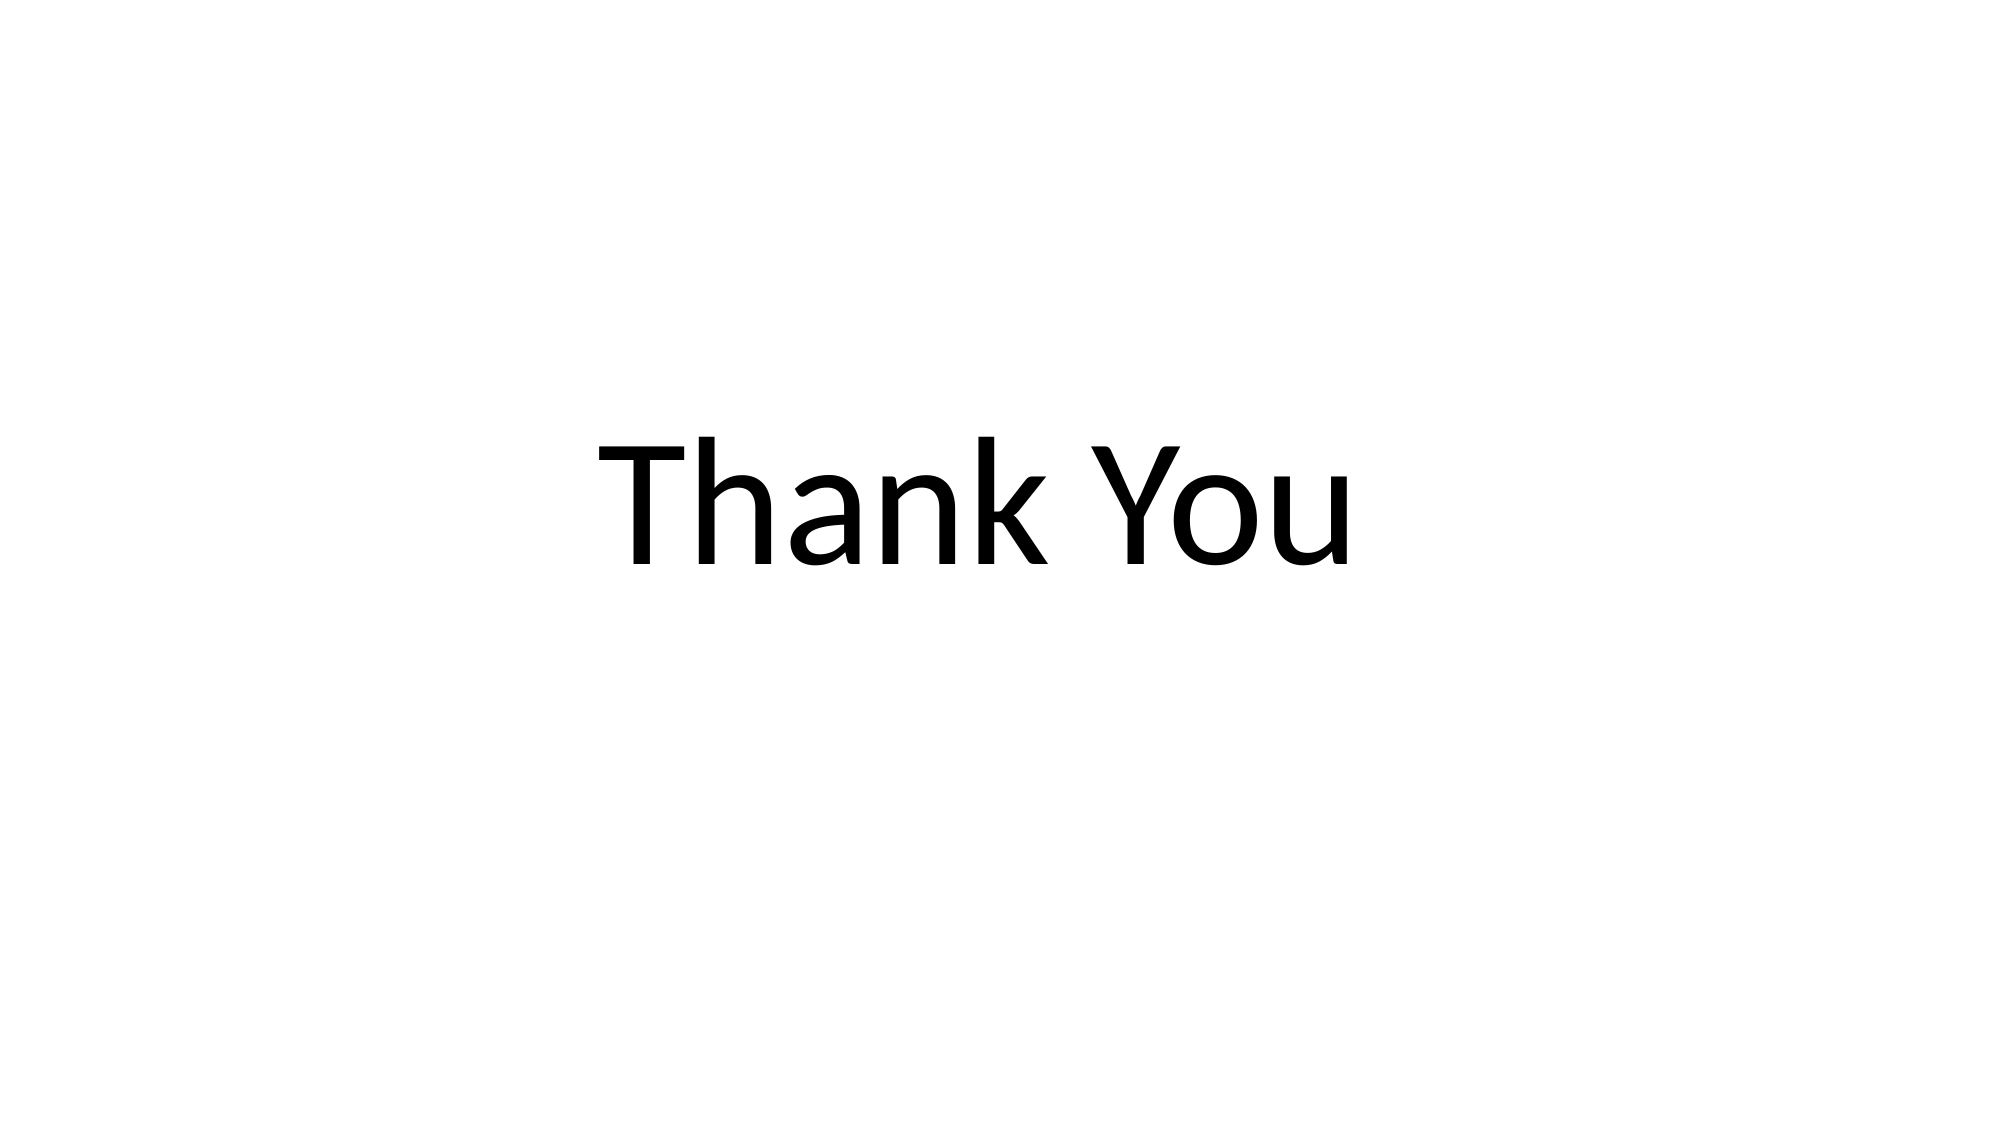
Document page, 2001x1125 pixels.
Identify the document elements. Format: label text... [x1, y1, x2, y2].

text_box Thank You [582, 373, 1381, 609]
